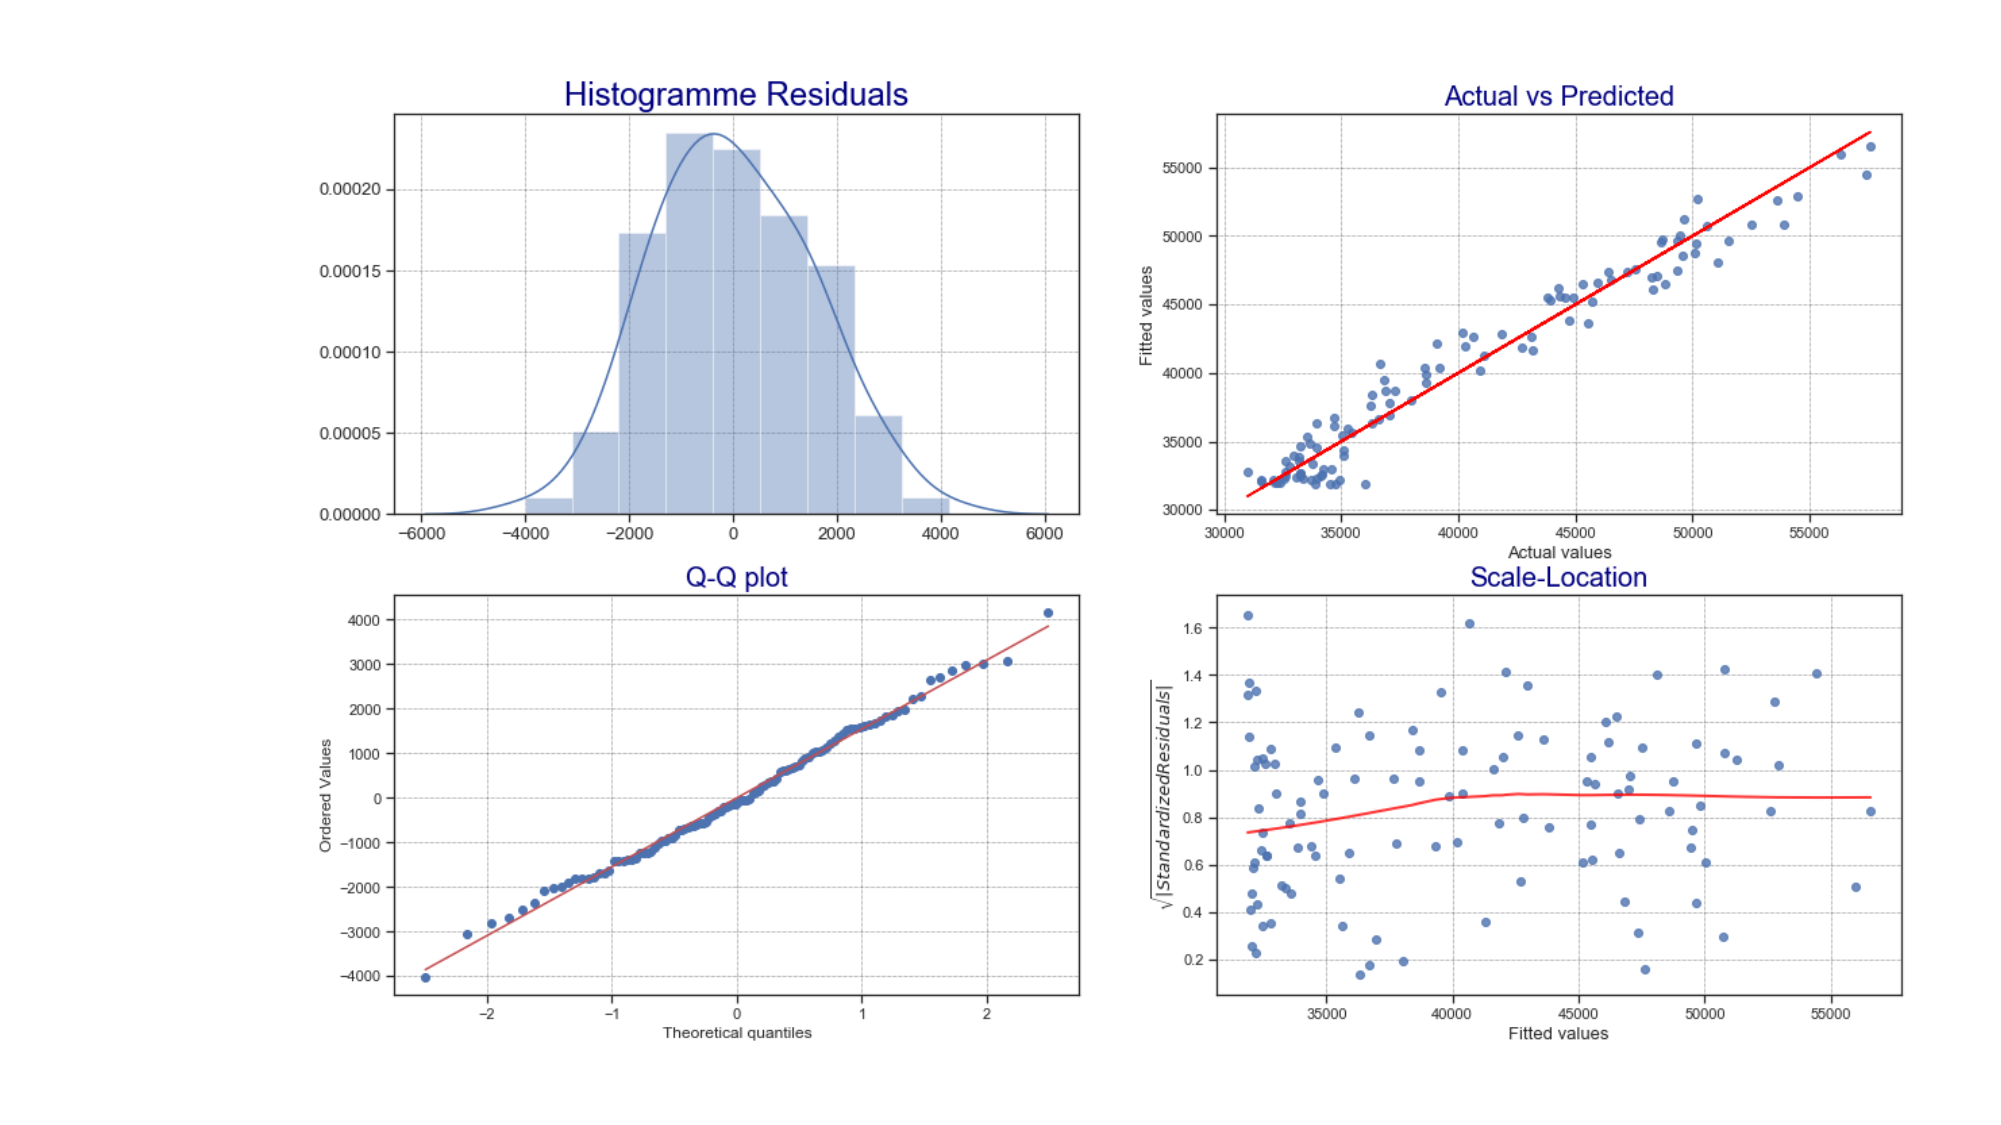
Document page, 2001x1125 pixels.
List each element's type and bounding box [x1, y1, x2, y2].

picture [309, 72, 1911, 1053]
